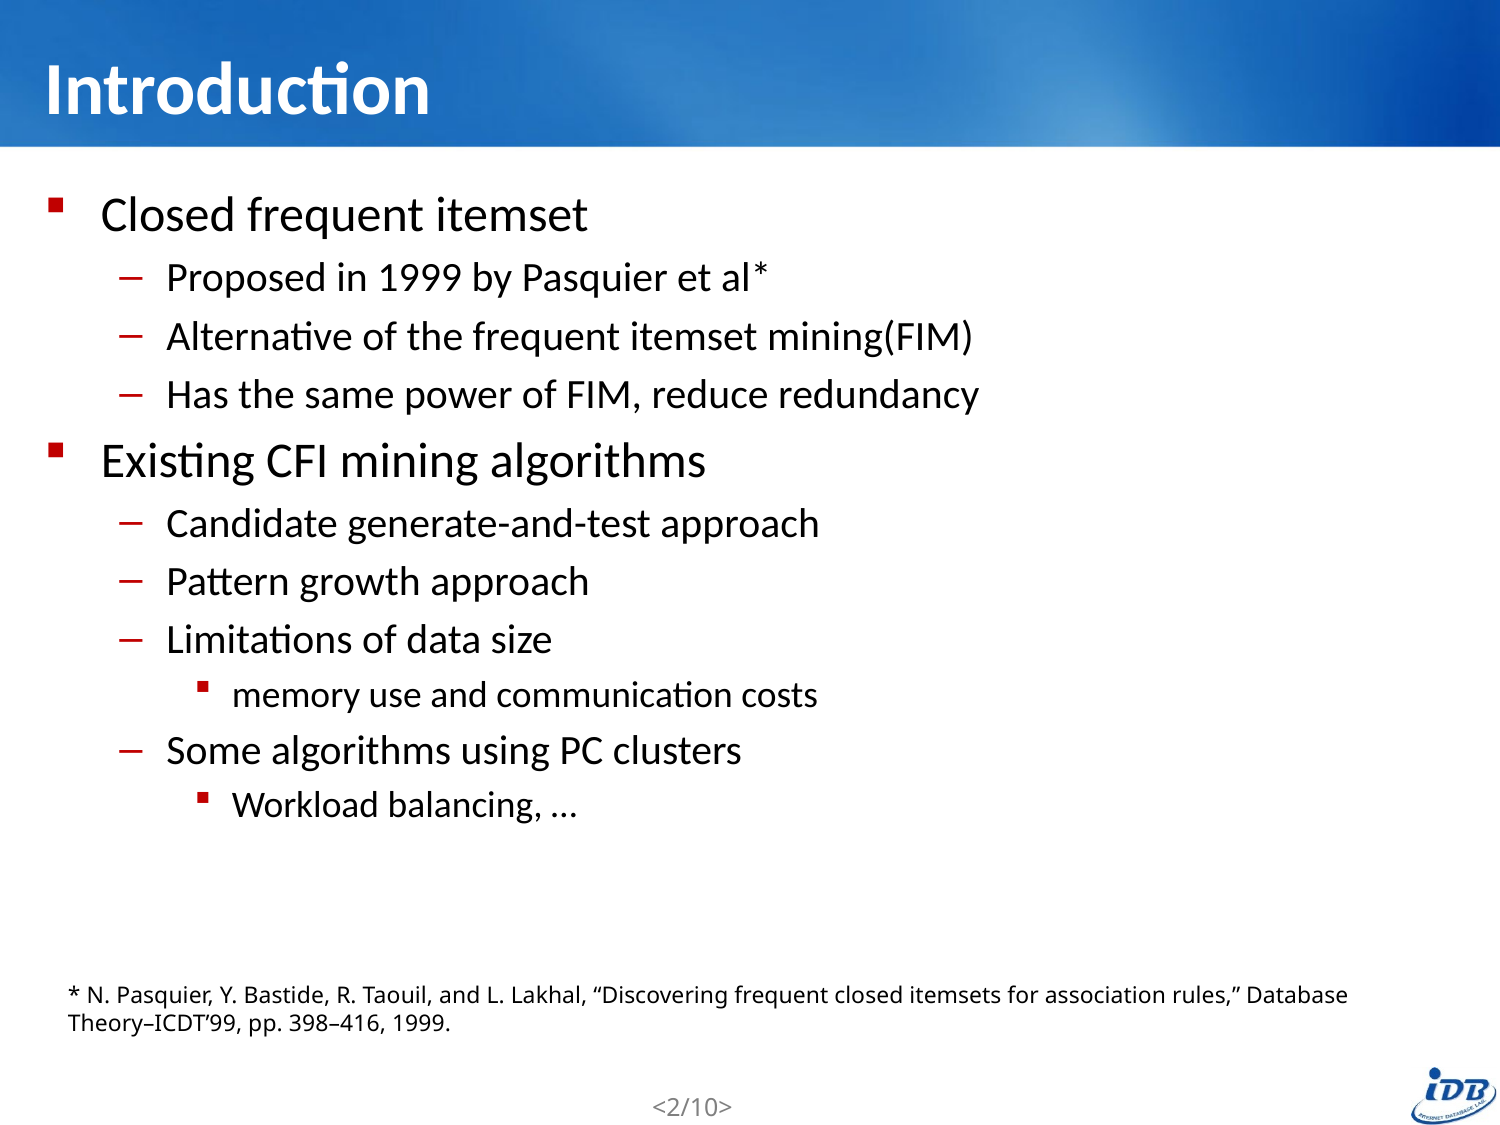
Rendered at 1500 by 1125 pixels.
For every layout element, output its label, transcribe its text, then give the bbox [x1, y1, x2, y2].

picture [0, 0, 1500, 1125]
text_box * N. Pasquier, Y. Bastide, R. Taouil, and L. Lakhal, “Discovering frequent closed itemsets for association rules,” Database Theory–ICDT’99, pp. 398–416, 1999. [53, 973, 1447, 1044]
list Closed frequent itemset Proposed in 1999 by Pasquier et al* Alternative of the frequent itemset mining(FIM) Has the same power of FIM, reduce redundancy Existing CFI mining algorithms Candidate generate-and-test approach Pattern growth approach Limitations of data size memory use and communication costs Some algorithms using PC clusters Workload balancing, … [29, 174, 1471, 1071]
title Introduction [29, 19, 1471, 149]
